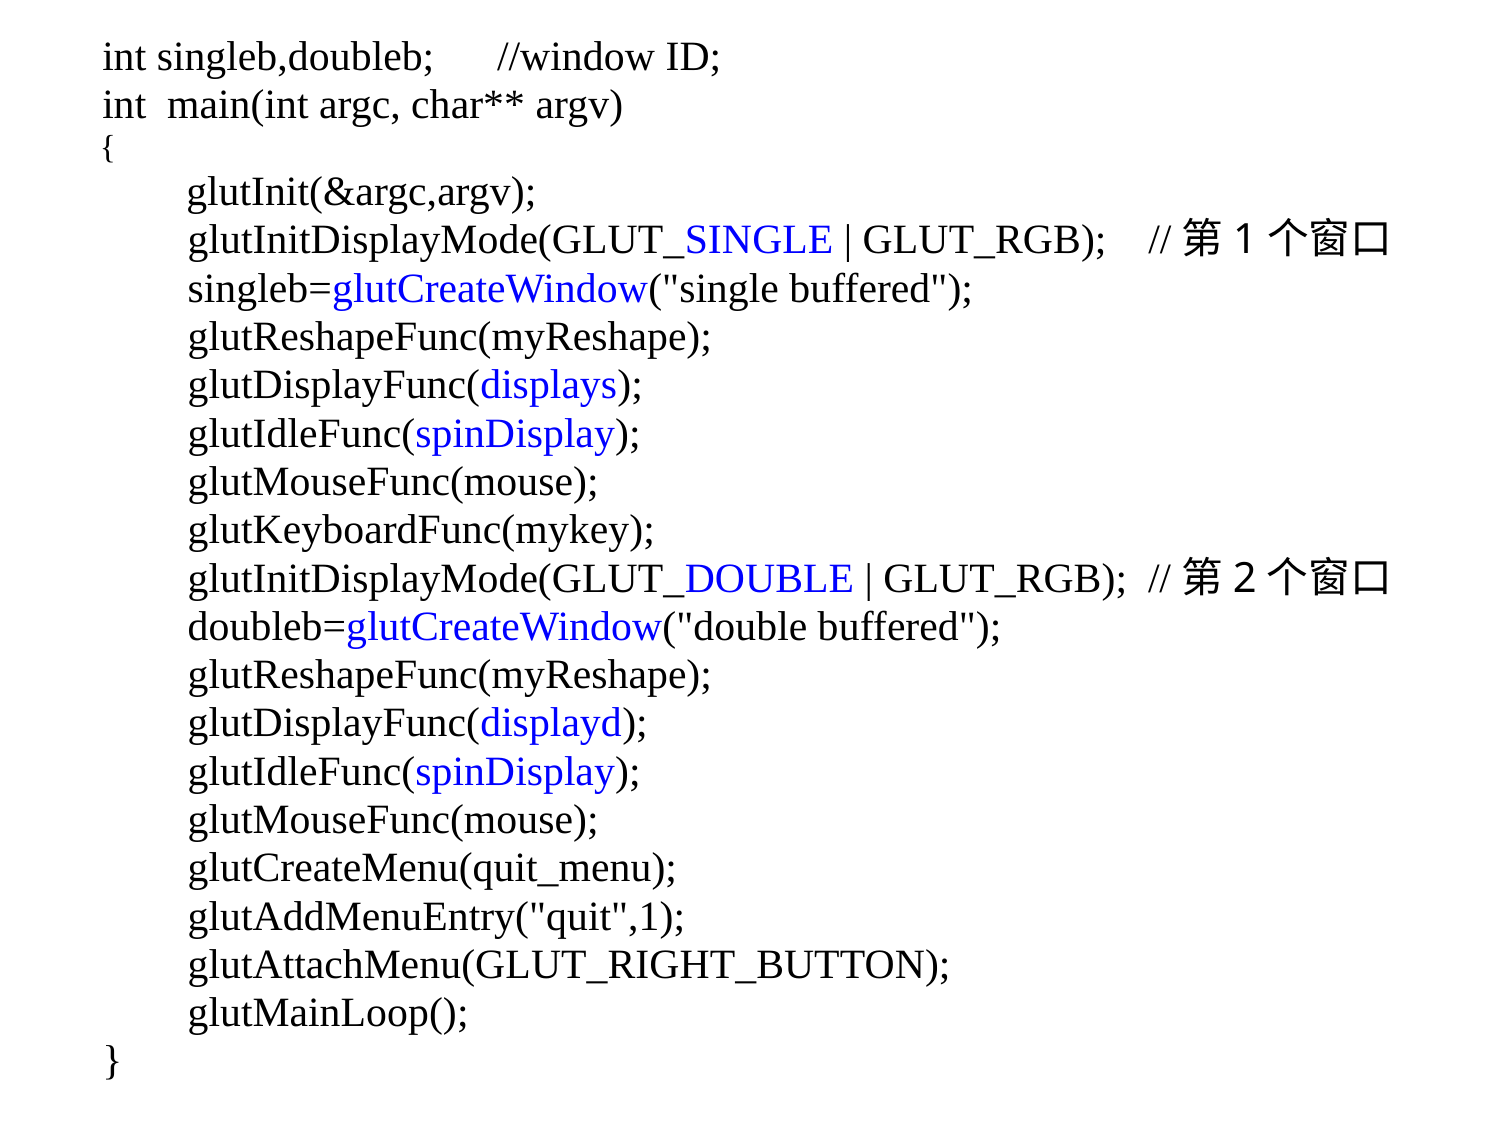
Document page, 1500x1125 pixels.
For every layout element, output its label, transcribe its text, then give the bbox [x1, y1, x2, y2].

list int singleb,doubleb; //window ID; int main(int argc, char** argv) { glutInit(&argc,argv); glutInitDisplayMode(GLUT_SINGLE | GLUT_RGB); //第1个窗口 singleb=glutCreateWindow("single buffered"); glutReshapeFunc(myReshape); glutDisplayFunc(displays); glutIdleFunc(spinDisplay); glutMouseFunc(mouse); glutKeyboardFunc(mykey); glutInitDisplayMode(GLUT_DOUBLE | GLUT_RGB); //第2个窗口 doubleb=glutCreateWindow("double buffered"); glutReshapeFunc(myReshape); glutDisplayFunc(displayd); glutIdleFunc(spinDisplay); glutMouseFunc(mouse); glutCreateMenu(quit_menu); glutAddMenuEntry("quit",1); glutAttachMenu(GLUT_RIGHT_BUTTON); glutMainLoop(); } [76, 30, 1427, 1090]
